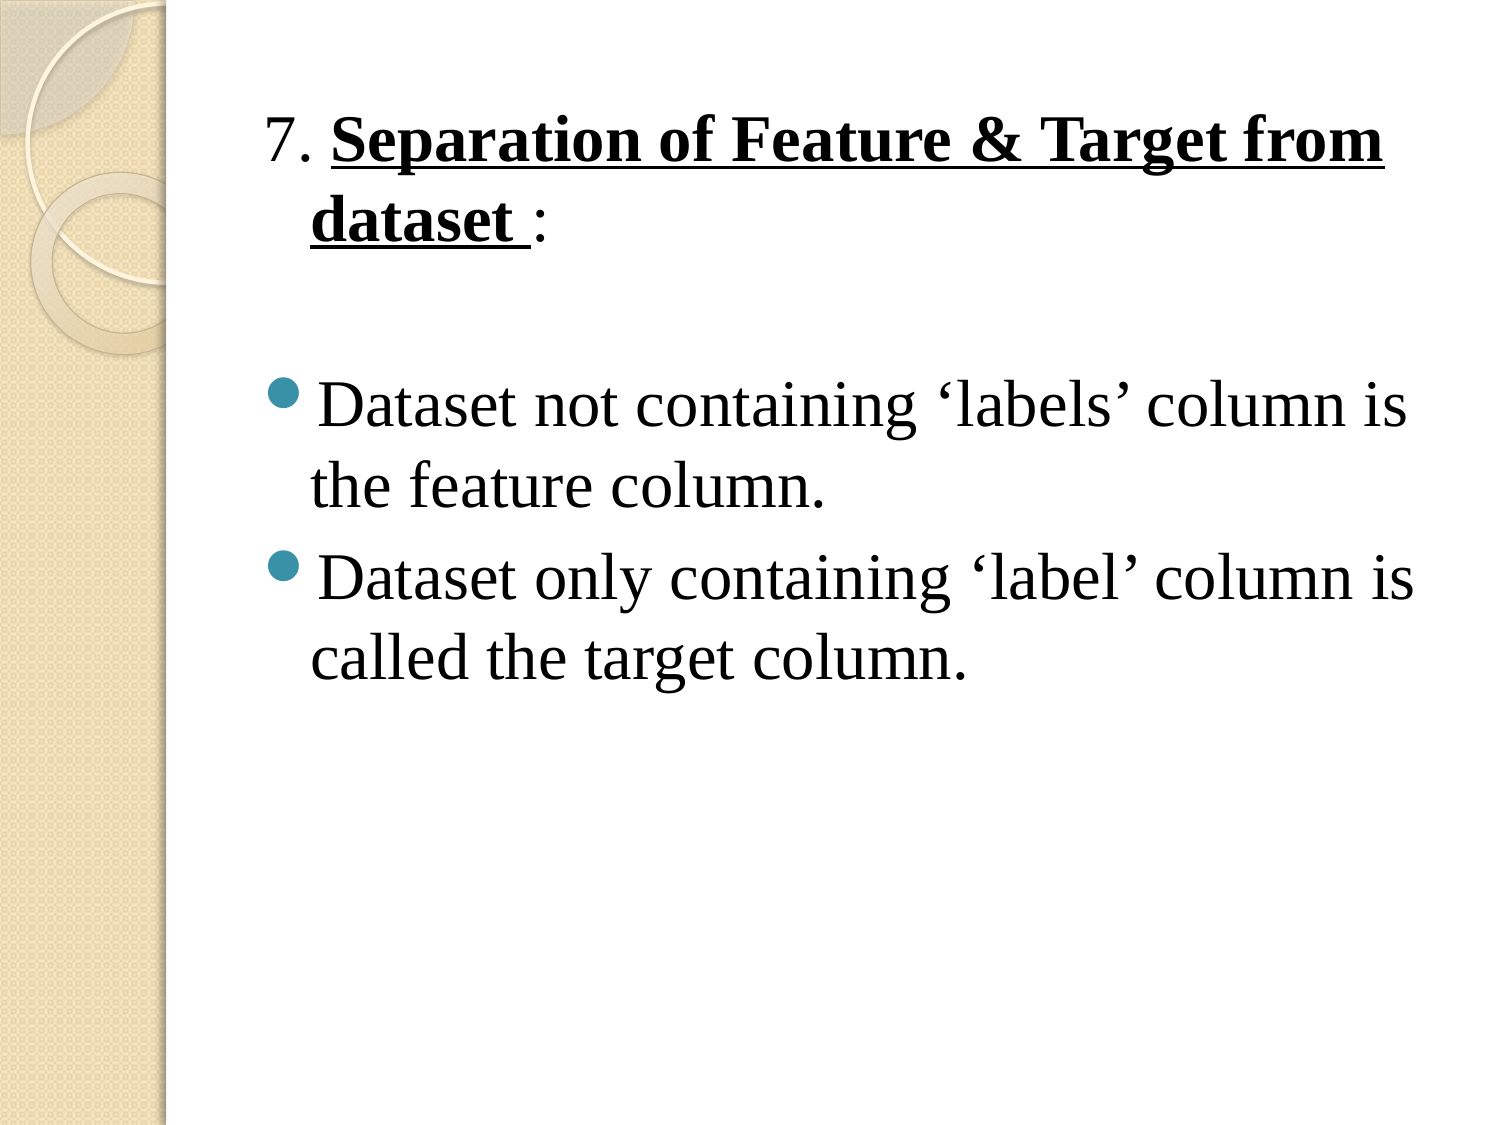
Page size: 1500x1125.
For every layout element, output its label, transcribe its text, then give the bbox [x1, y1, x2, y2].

list 7. Separation of Feature & Target from dataset : Dataset not containing ‘labels’ column is the feature column. Dataset only containing ‘label’ column is called the target column. [235, 87, 1466, 1025]
